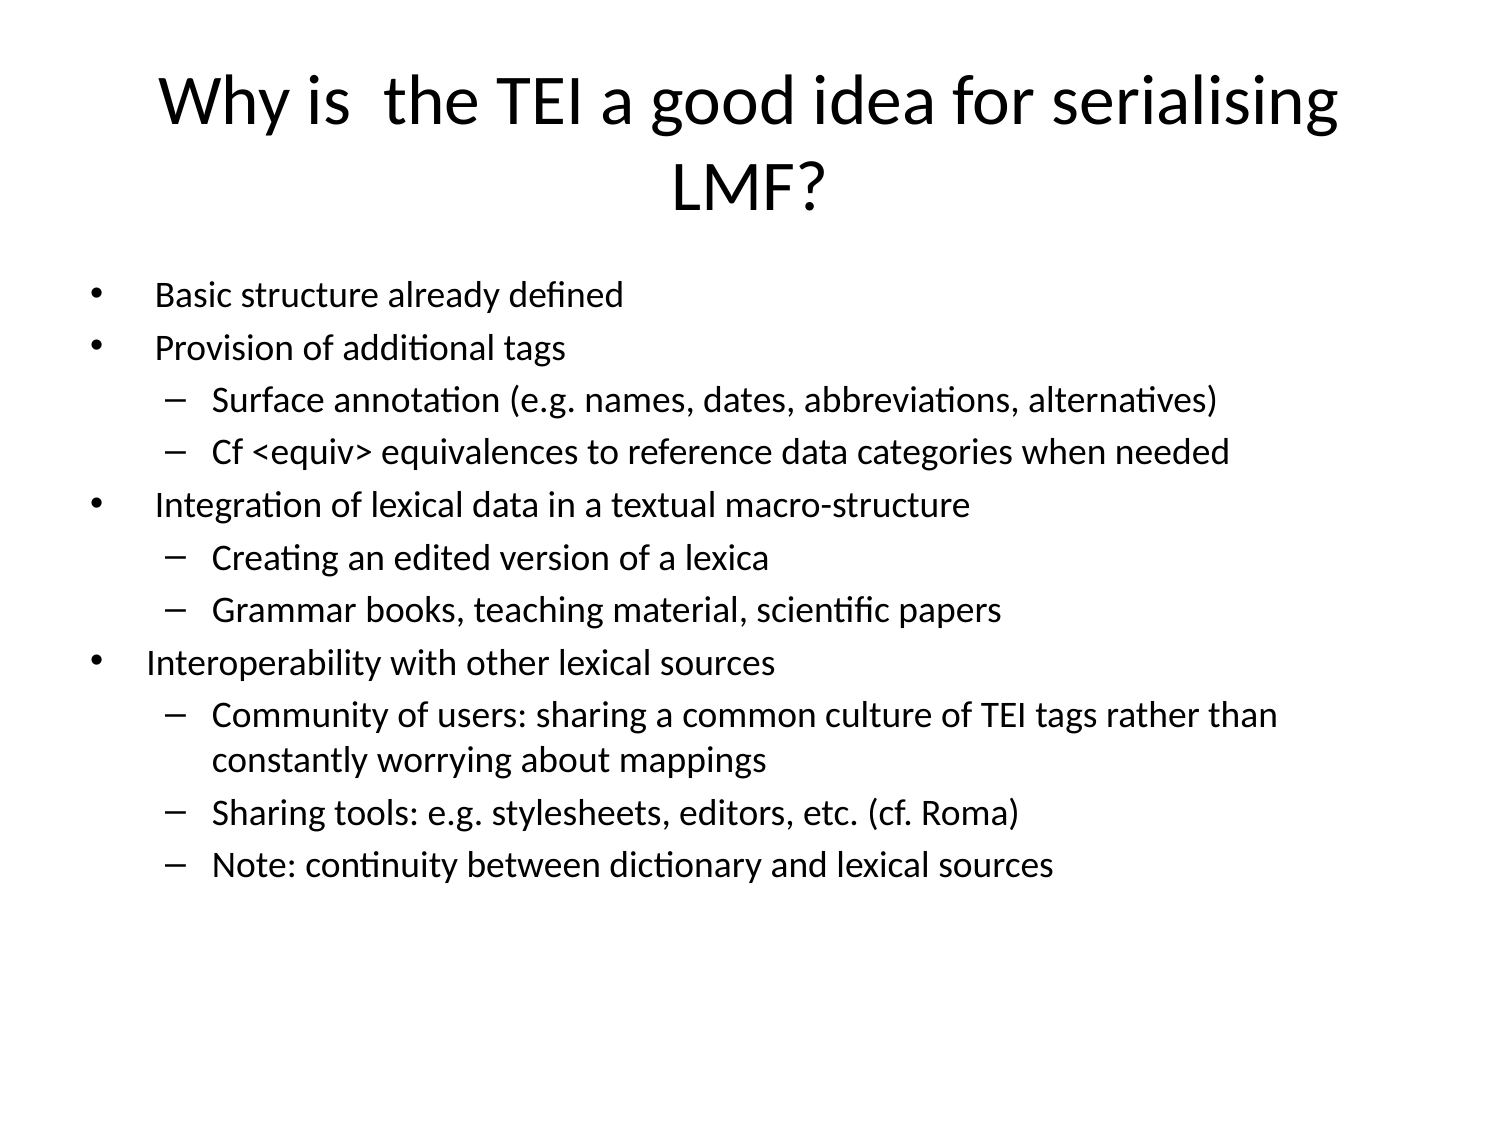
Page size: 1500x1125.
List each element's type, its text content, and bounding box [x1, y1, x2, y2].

title Why is the TEI a good idea for serialising LMF? [75, 45, 1425, 233]
list Basic structure already defined Provision of additional tags Surface annotation (e.g. names, dates, abbreviations, alternatives) Cf <equiv> equivalences to reference data categories when needed Integration of lexical data in a textual macro-structure Creating an edited version of a lexica Grammar books, teaching material, scientific papers Interoperability with other lexical sources Community of users: sharing a common culture of TEI tags rather than constantly worrying about mappings Sharing tools: e.g. stylesheets, editors, etc. (cf. Roma) Note: continuity between dictionary and lexical sources [75, 262, 1425, 1005]
